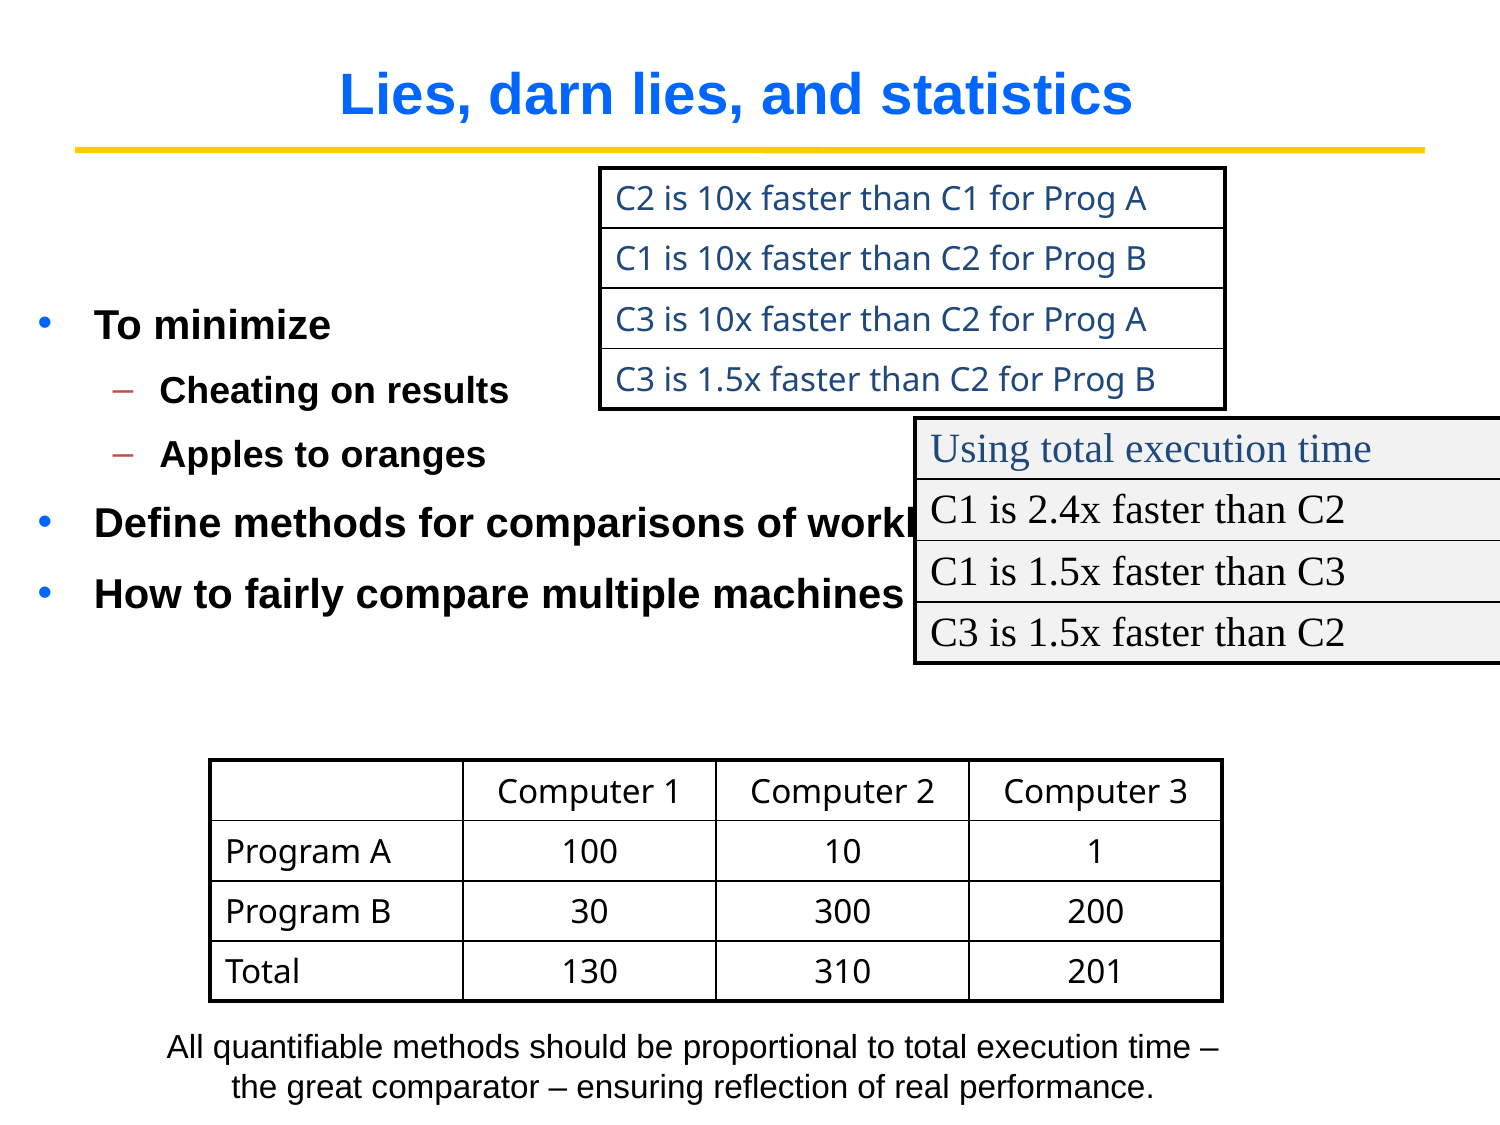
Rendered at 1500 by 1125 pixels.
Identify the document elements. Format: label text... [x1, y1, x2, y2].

text_box All quantifiable methods should be proportional to total execution time – the great comparator – ensuring reflection of real performance. [124, 1018, 1263, 1113]
table_header C2 is 10x faster than C1 for Prog A [602, 170, 1223, 227]
table_cell C1 is 10x faster than C2 for Prog B [602, 229, 1223, 287]
table_cell 100 [464, 821, 715, 880]
table_cell Total [212, 942, 462, 999]
table_cell 200 [970, 882, 1220, 940]
table_header Using total execution time [917, 420, 1500, 478]
table_cell 130 [464, 942, 715, 999]
table_cell C1 is 1.5x faster than C3 [917, 541, 1500, 601]
table_cell C3 is 10x faster than C2 for Prog A [602, 289, 1223, 348]
table_header [212, 762, 462, 820]
table_cell 300 [717, 882, 968, 940]
table_cell C3 is 1.5x faster than C2 [917, 603, 1500, 661]
table_cell 310 [717, 942, 968, 999]
table_cell 10 [717, 821, 968, 880]
table_header Computer 1 [464, 762, 715, 820]
table_cell 1 [970, 821, 1220, 880]
list To minimize Cheating on results Apples to oranges Define methods for comparisons of workloads (benchmarks) How to fairly compare multiple machines and codes [22, 277, 1410, 953]
table_header Computer 2 [717, 762, 968, 820]
table_cell C1 is 2.4x faster than C2 [917, 480, 1500, 540]
table_cell 201 [970, 942, 1220, 999]
table_cell C3 is 1.5x faster than C2 for Prog B [602, 349, 1223, 407]
table_header Computer 3 [970, 762, 1220, 820]
table_cell 30 [464, 882, 715, 940]
table_cell Program B [212, 882, 462, 940]
title Lies, darn lies, and statistics [24, 45, 1450, 138]
table_cell Program A [212, 821, 462, 880]
